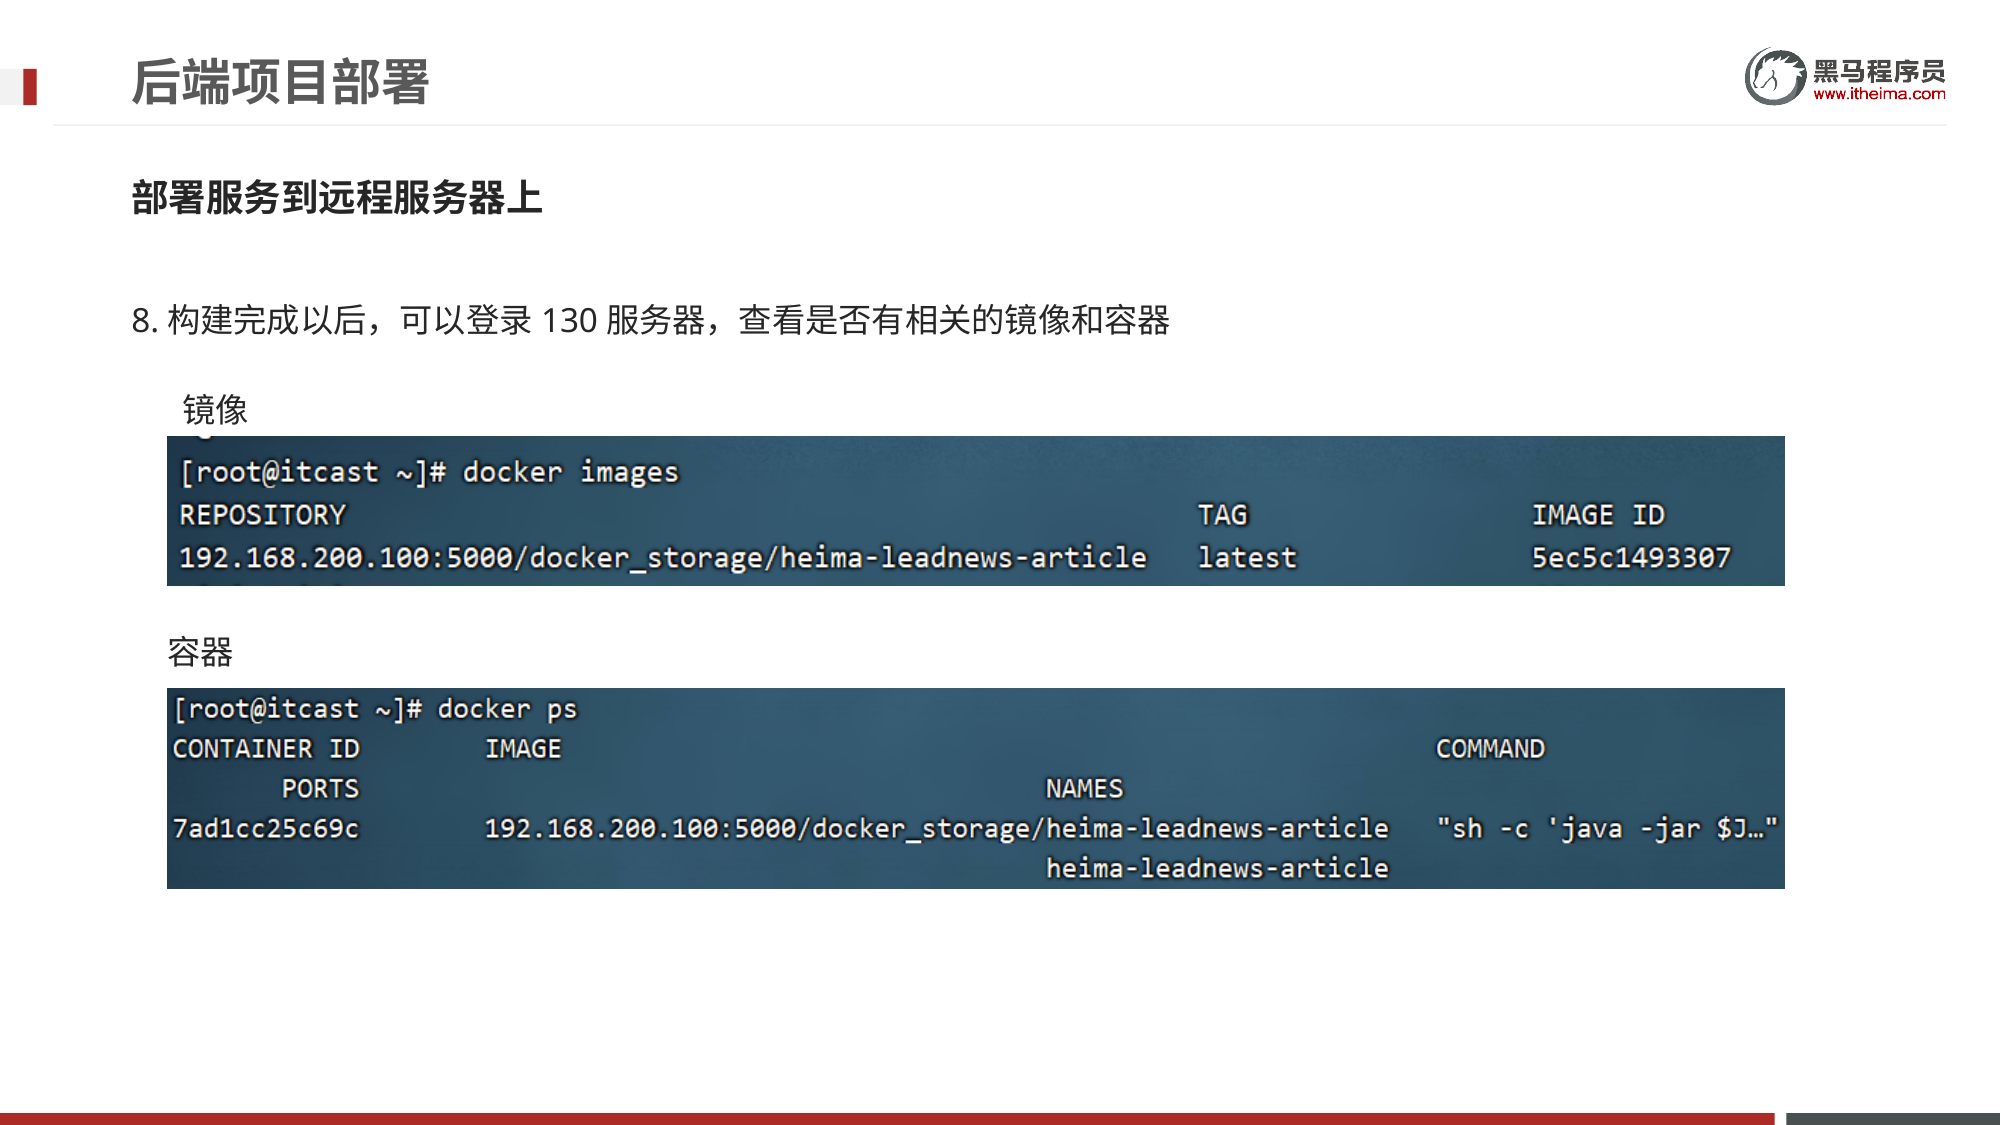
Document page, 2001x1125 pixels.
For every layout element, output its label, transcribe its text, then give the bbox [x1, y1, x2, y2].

title 后端项目部署 [116, 38, 1556, 124]
list 8.构建完成以后，可以登录130服务器，查看是否有相关的镜像和容器 [116, 271, 1872, 378]
text_box 镜像 [167, 361, 1923, 469]
text_box 容器 [152, 603, 1908, 710]
picture [167, 688, 1785, 889]
list 部署服务到远程服务器上 [116, 154, 1872, 239]
picture [1744, 46, 1946, 106]
picture [167, 436, 1785, 586]
